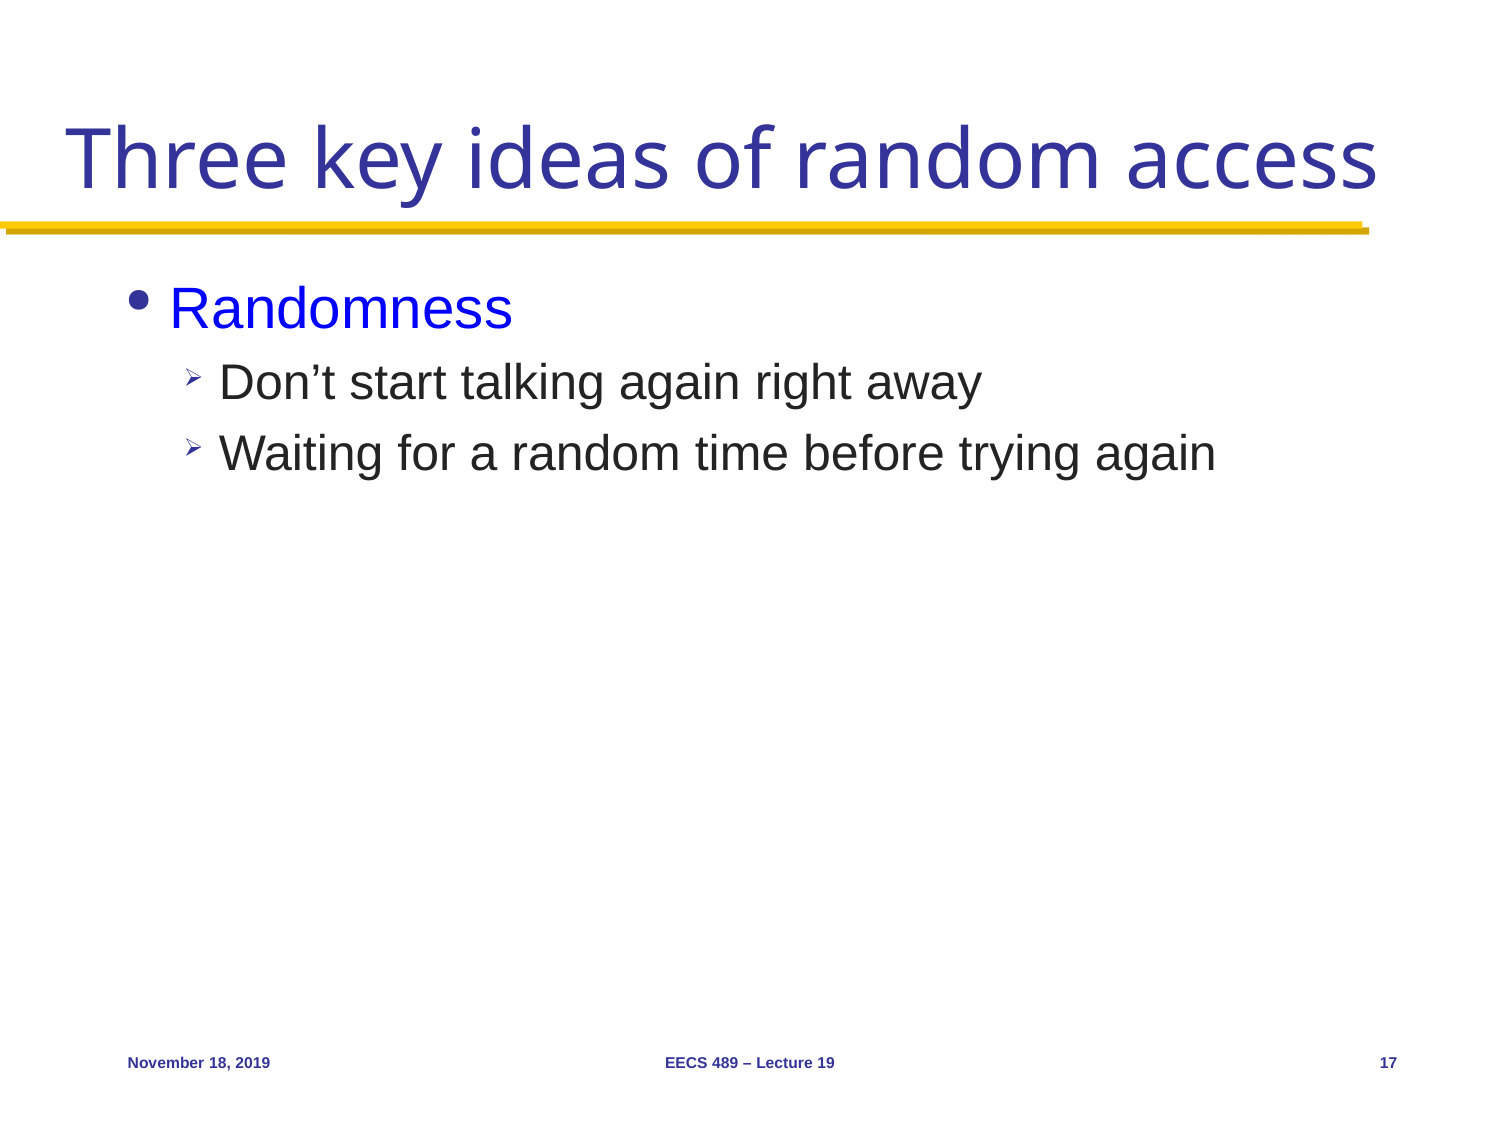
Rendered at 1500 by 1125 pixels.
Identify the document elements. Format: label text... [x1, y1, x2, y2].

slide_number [112, 1024, 426, 1101]
title Three key ideas of random access [49, 24, 1451, 213]
slide_number 17 [1312, 1024, 1413, 1101]
list Randomness Don’t start talking again right away Waiting for a random time before trying again [112, 262, 1413, 988]
footer EECS 489 – Lecture 19 [512, 1024, 988, 1101]
